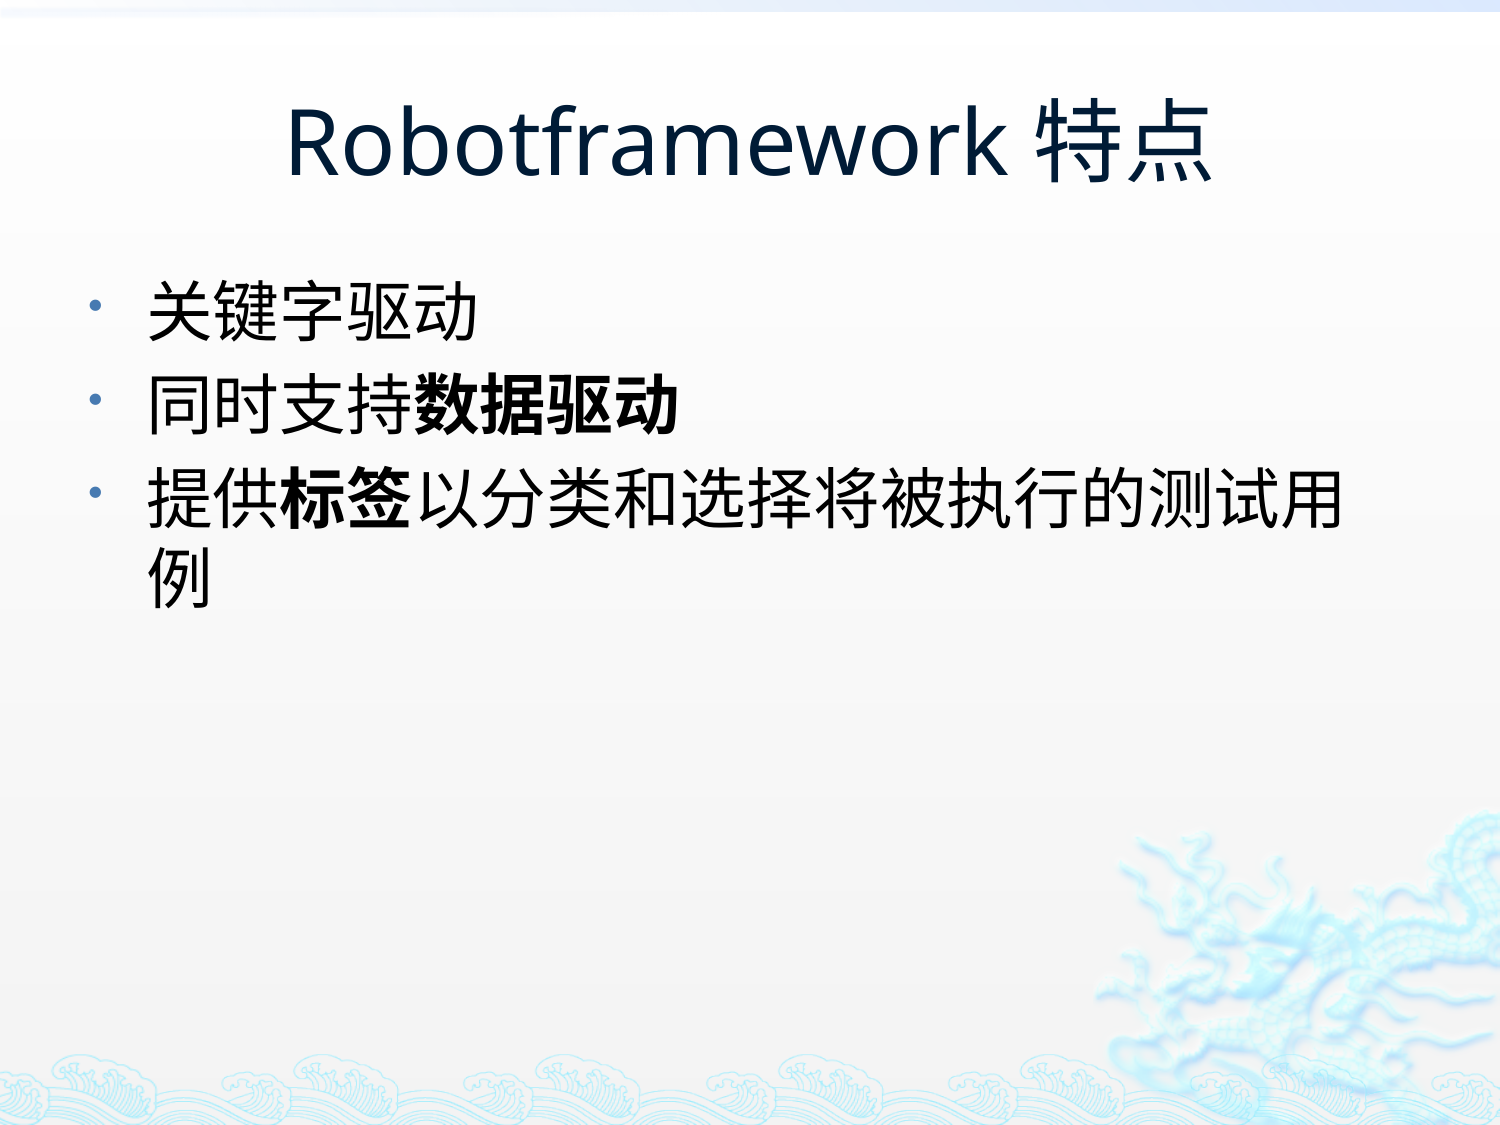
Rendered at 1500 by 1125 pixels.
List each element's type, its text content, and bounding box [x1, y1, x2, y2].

list 关键字驱动 同时支持数据驱动 提供标签以分类和选择将被执行的测试用例 [75, 262, 1425, 1005]
title Robotframework特点 [75, 45, 1425, 233]
